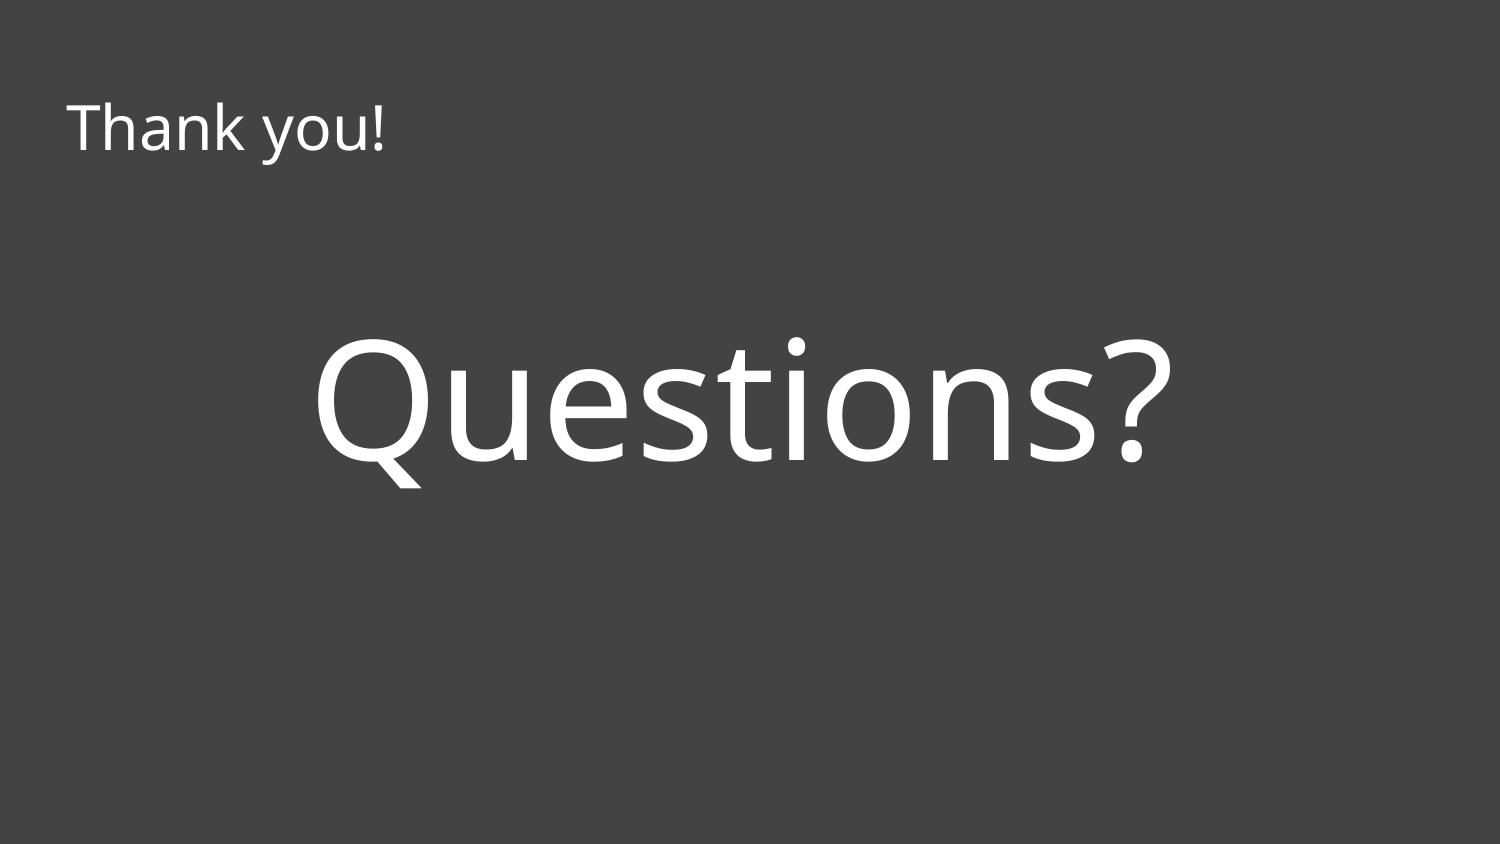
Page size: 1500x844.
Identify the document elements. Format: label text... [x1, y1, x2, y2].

text_box Questions? [66, 202, 1417, 786]
title Thank you! [51, 72, 1449, 167]
